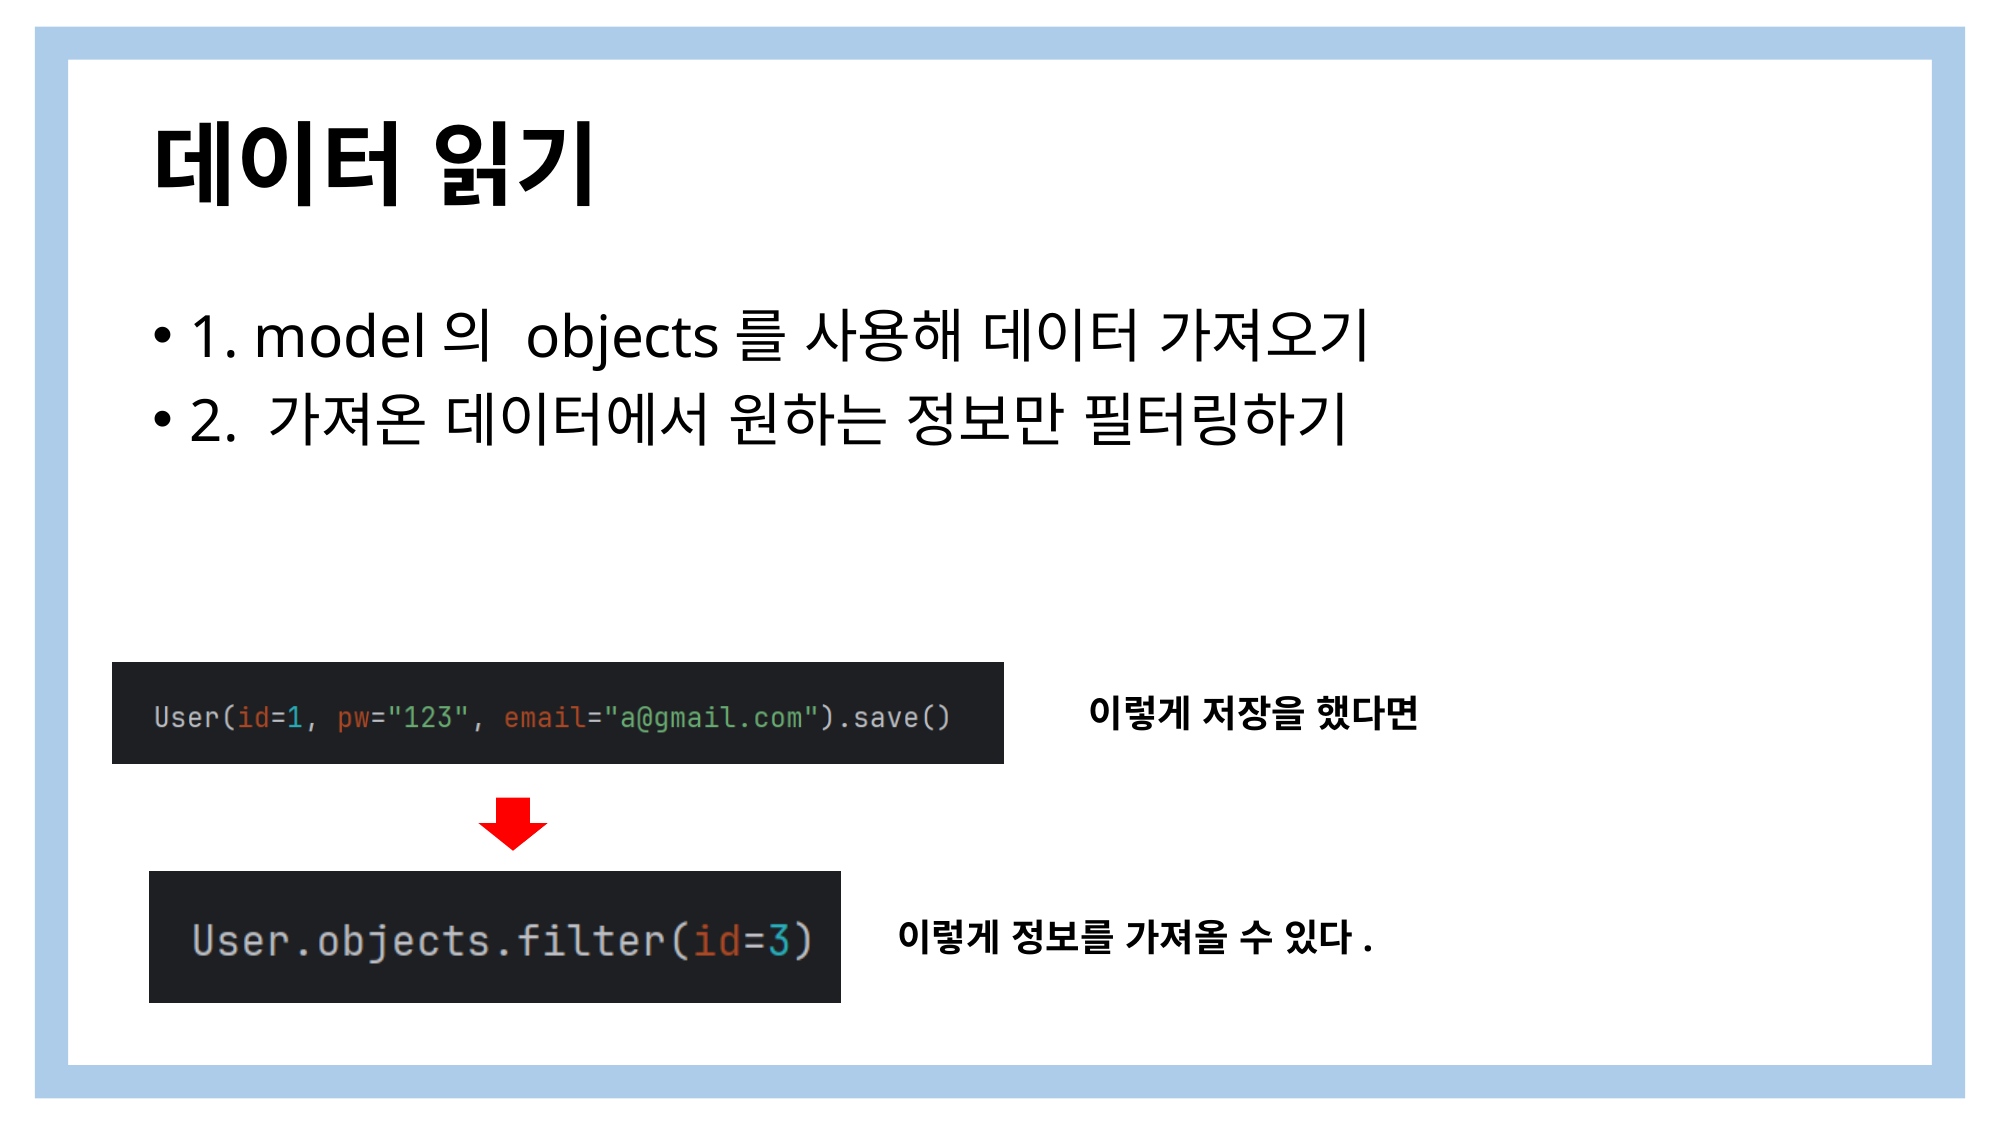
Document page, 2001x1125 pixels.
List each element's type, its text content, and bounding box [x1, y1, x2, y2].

picture [149, 871, 841, 1003]
list 1. model의 objects를 사용해 데이터 가져오기 2. 가져온 데이터에서 원하는 정보만 필터링하기 [137, 299, 1863, 1014]
picture [112, 662, 1004, 764]
text_box 이렇게 정보를 가져올 수 있다. [882, 906, 1455, 967]
title 데이터 읽기 [137, 59, 1863, 278]
text_box [478, 797, 548, 851]
text_box 이렇게 저장을 했다면 [1073, 682, 1646, 743]
